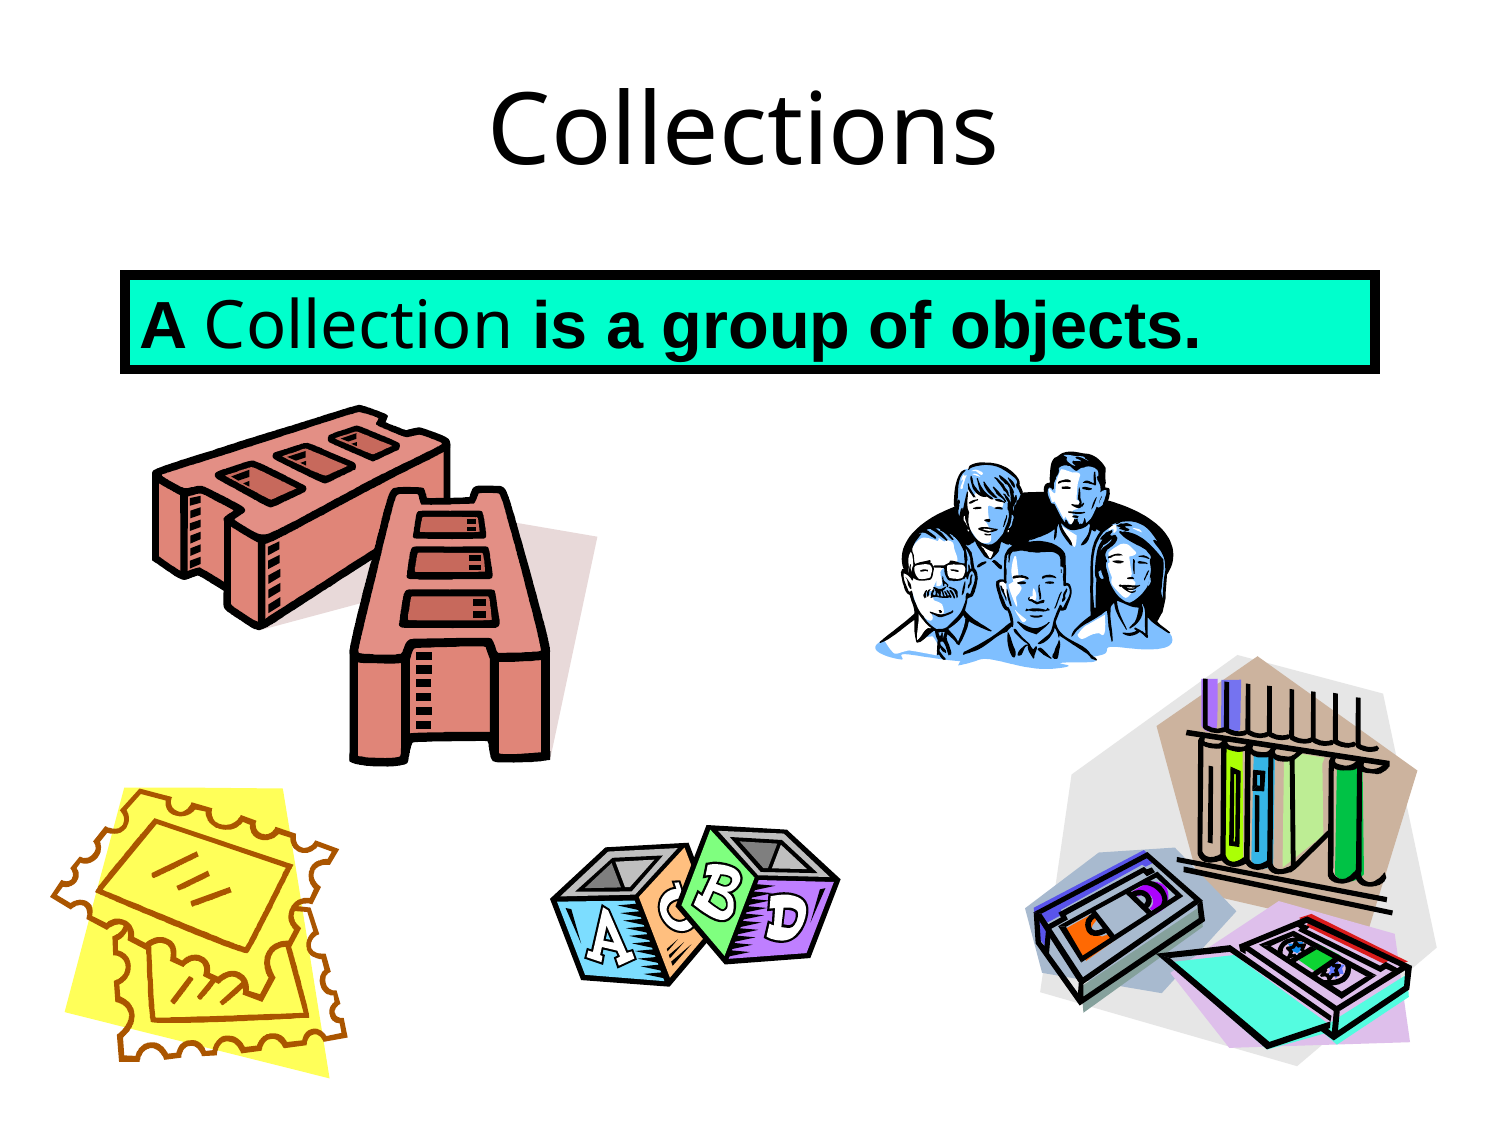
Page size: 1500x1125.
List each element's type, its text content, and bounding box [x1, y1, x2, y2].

picture [49, 787, 348, 1079]
text_box A Collection is a group of objects. [125, 274, 1375, 370]
picture [874, 449, 1442, 1072]
picture [549, 824, 841, 987]
picture [149, 399, 603, 772]
title Collections [0, 0, 1488, 250]
